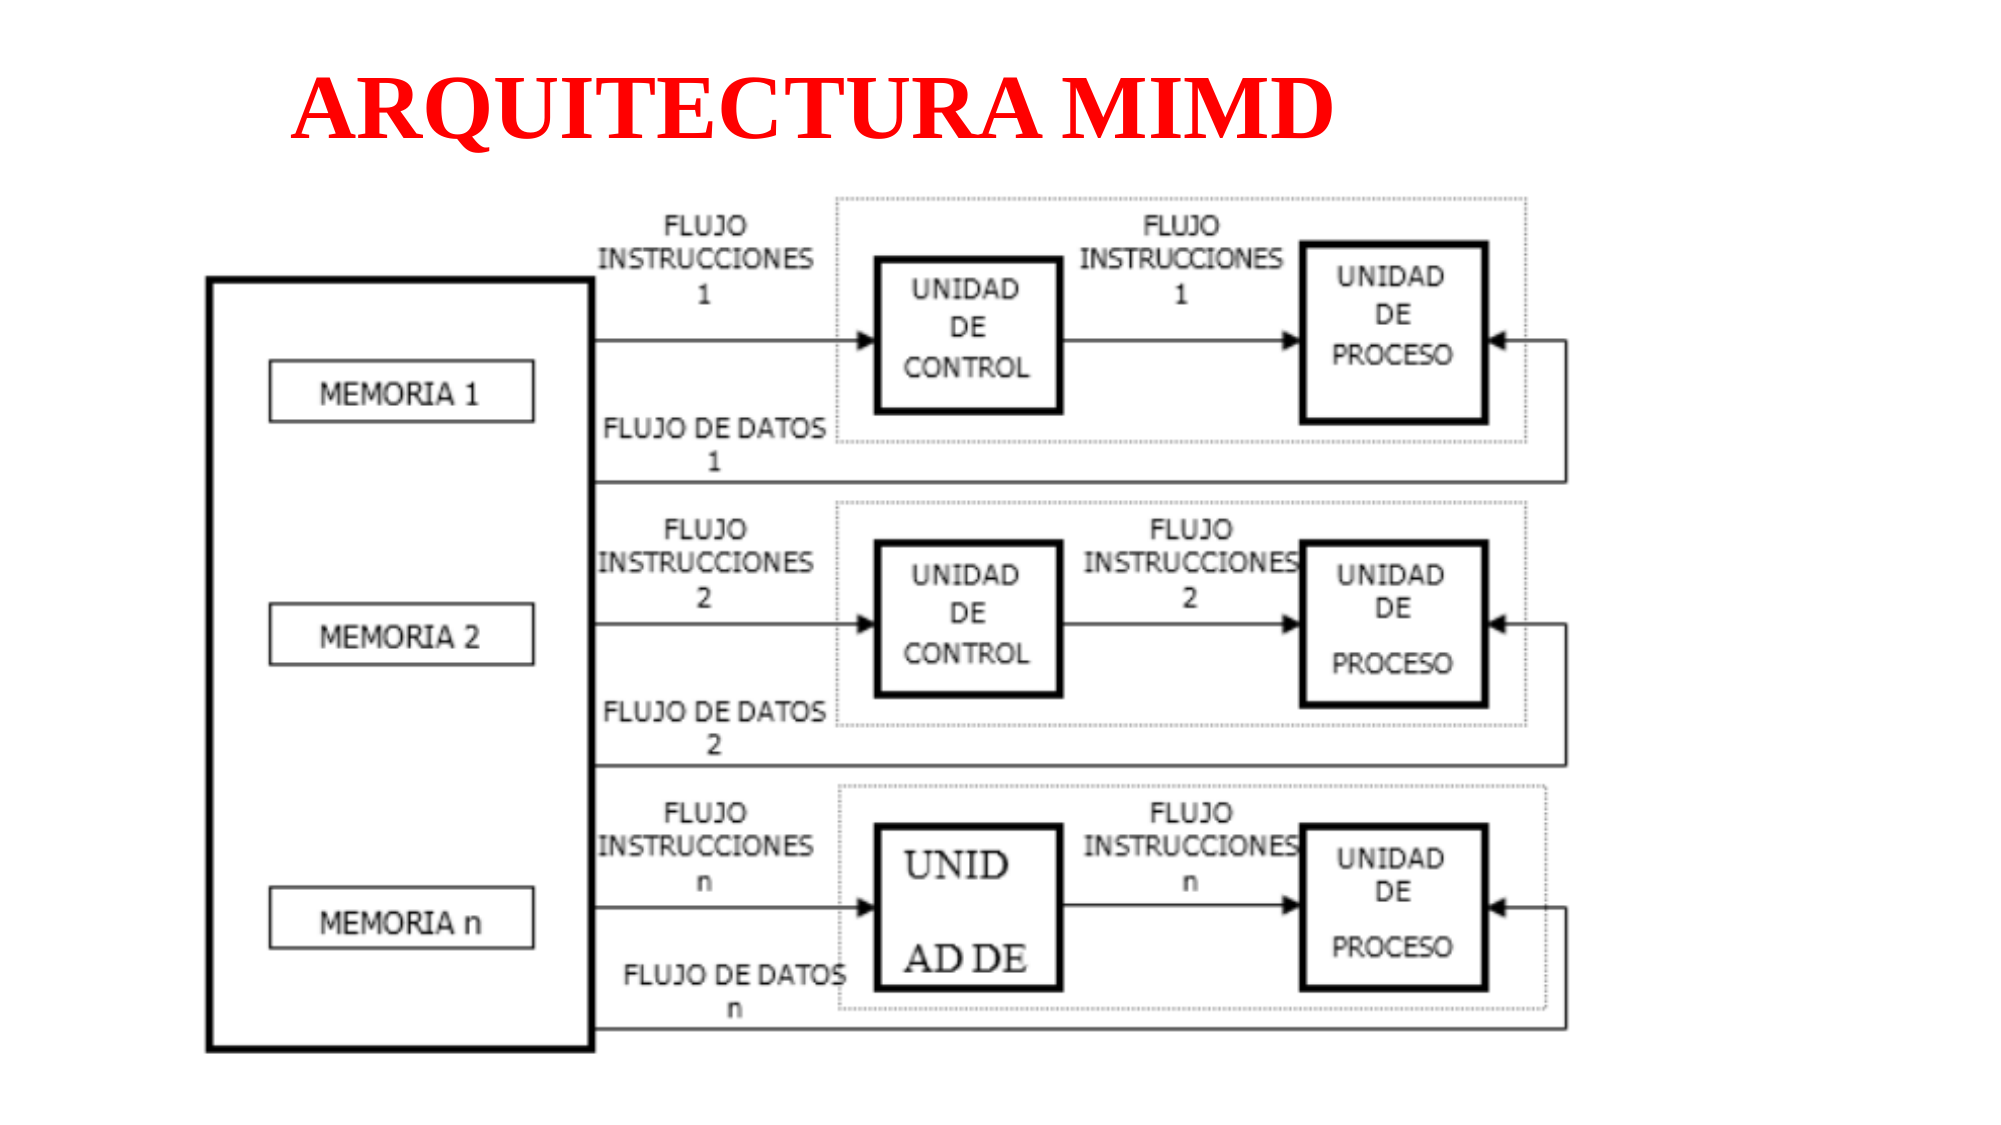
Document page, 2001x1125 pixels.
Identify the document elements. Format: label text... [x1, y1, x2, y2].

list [111, 163, 1644, 1087]
title ARQUITECTURA MIMD [275, 0, 2000, 218]
